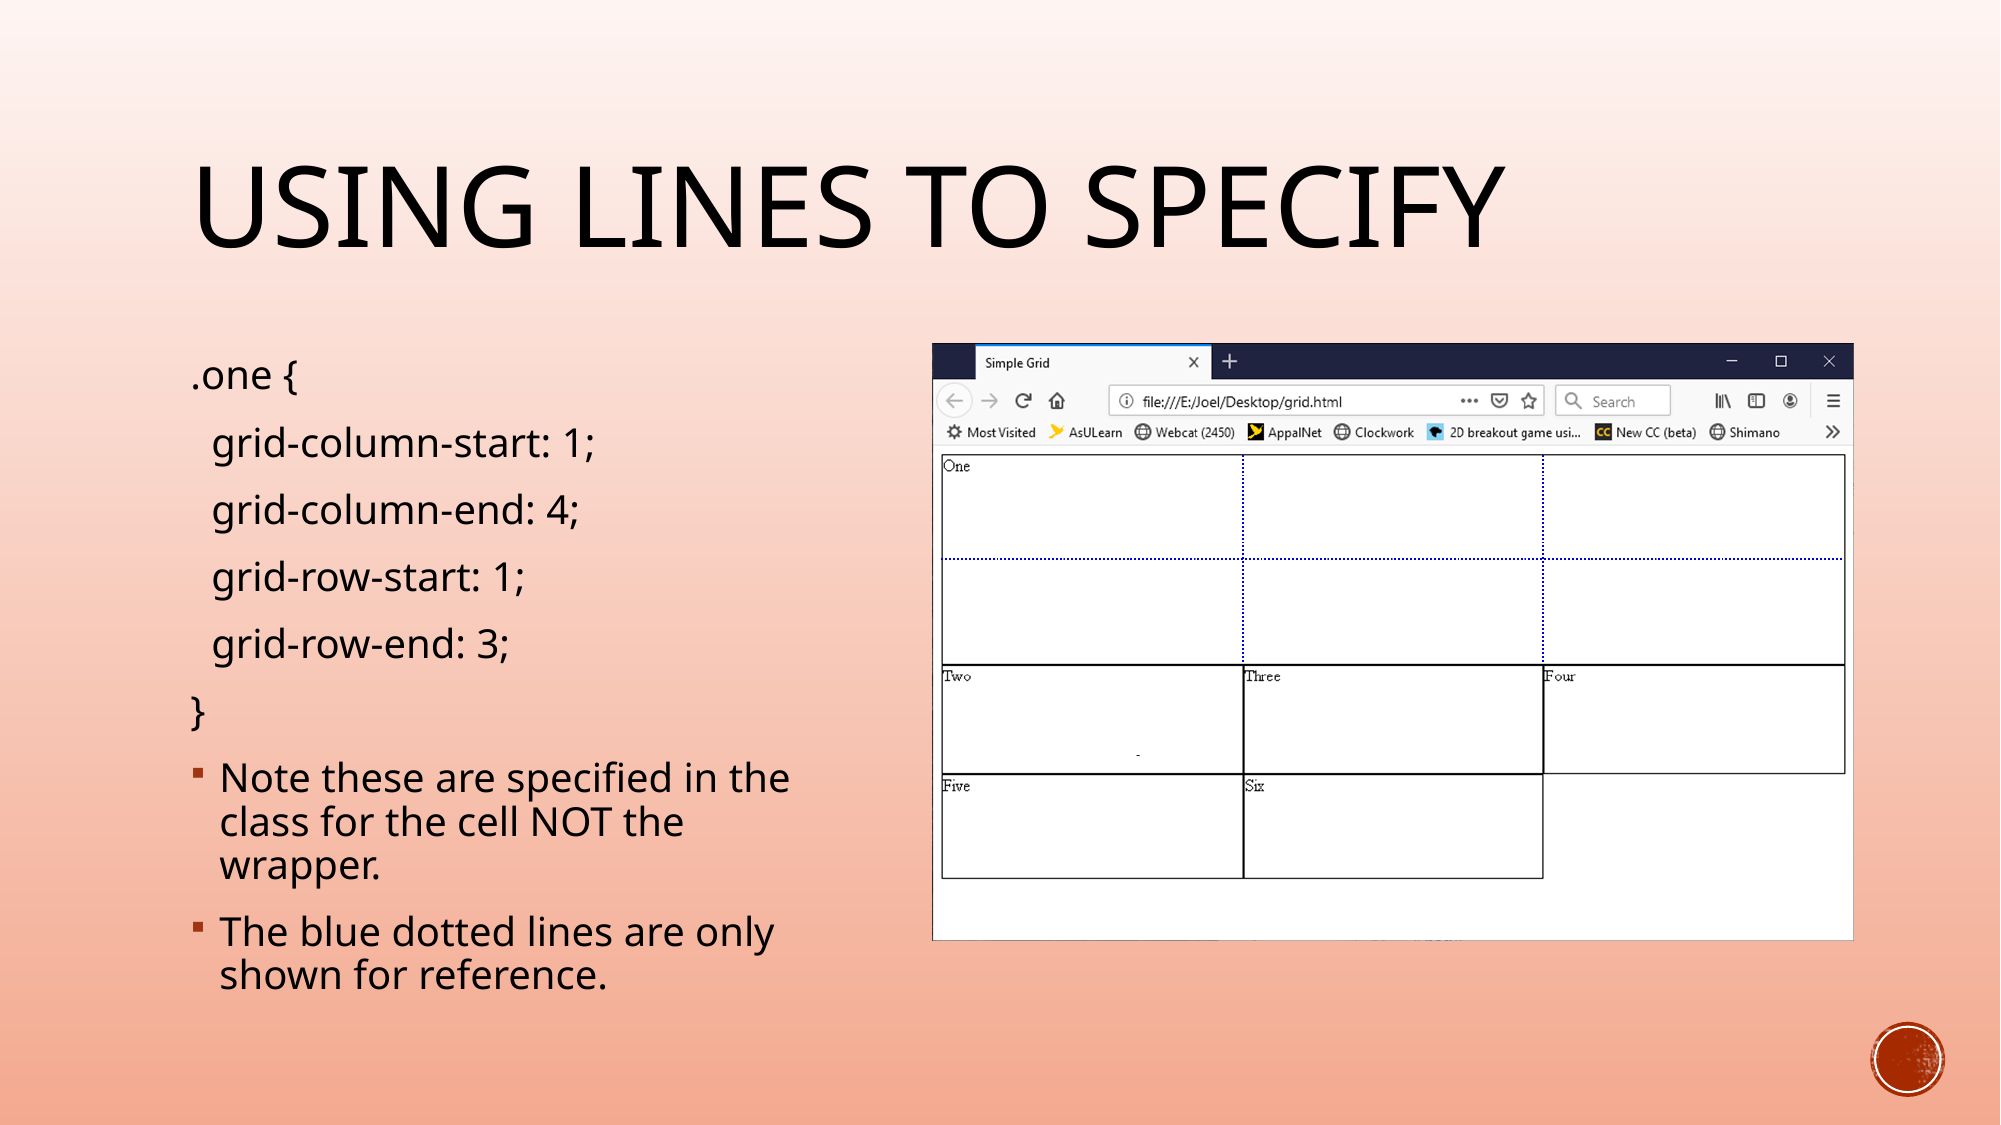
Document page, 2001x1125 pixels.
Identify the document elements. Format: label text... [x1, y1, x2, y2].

title Using lines to specify [175, 79, 1826, 344]
picture [932, 343, 1854, 941]
list .one { grid-column-start: 1; grid-column-end: 4; grid-row-start: 1; grid-row-end: 3; } Note these are specified in the class for the cell NOT the wrapper. The blue dotted lines are only shown for reference. [175, 348, 846, 1013]
